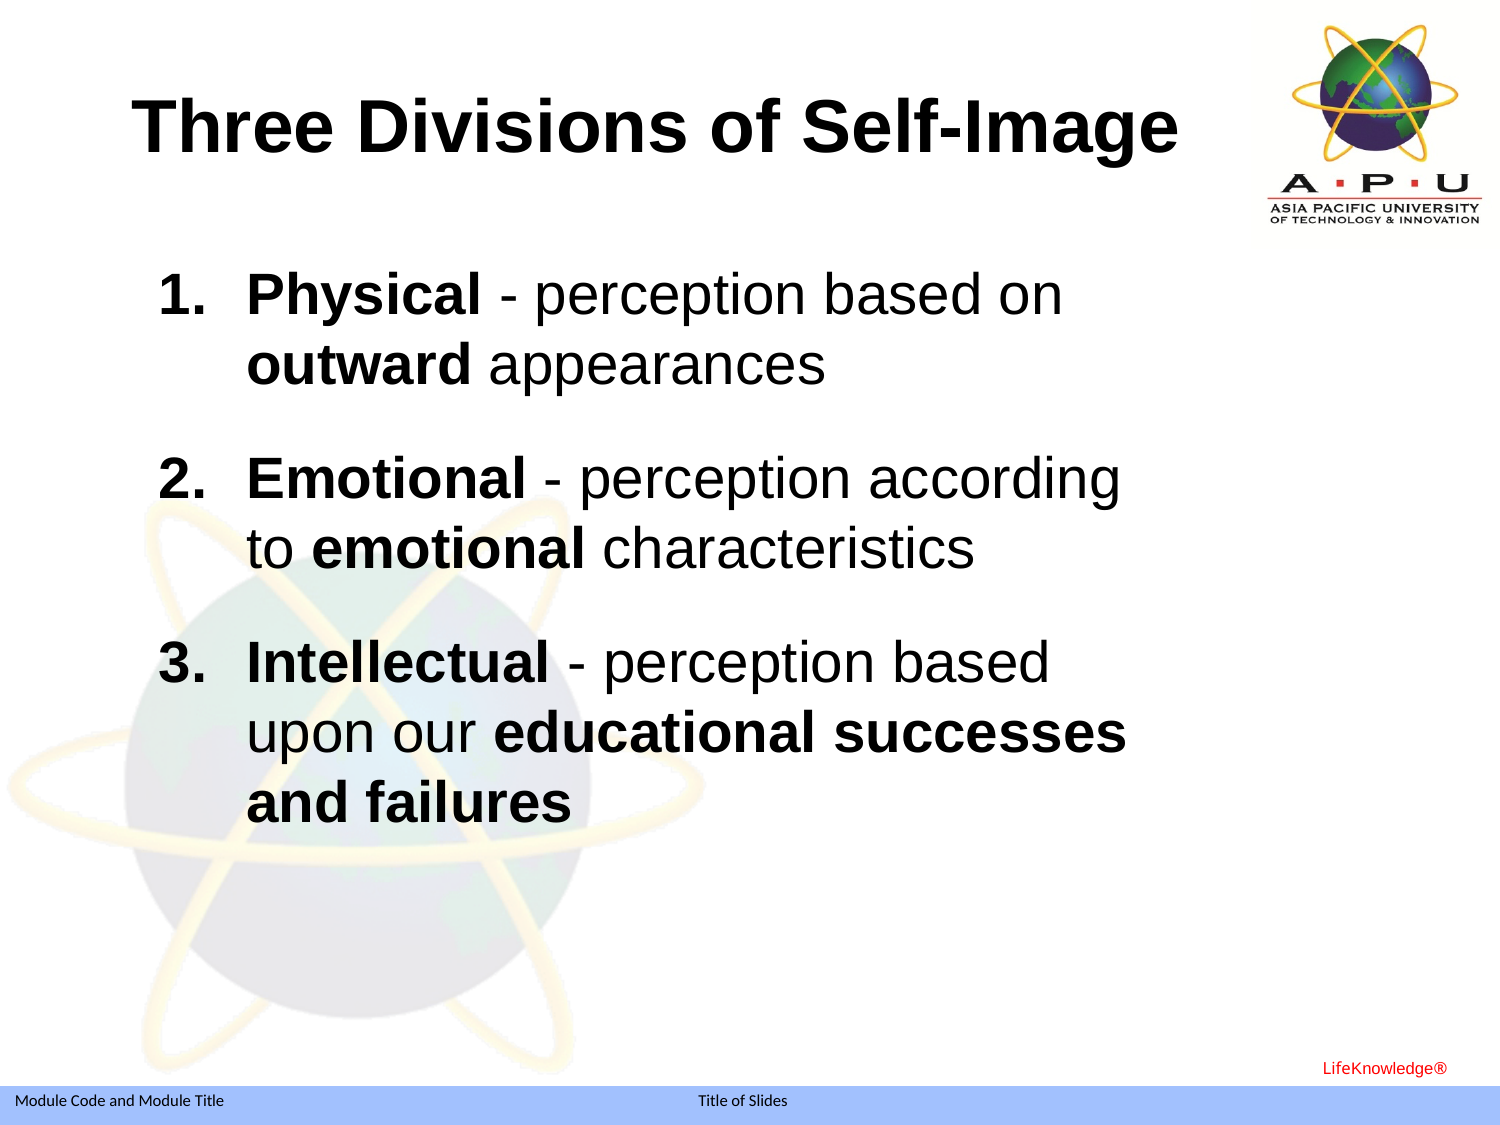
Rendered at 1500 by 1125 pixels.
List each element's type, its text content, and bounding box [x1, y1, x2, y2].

title Three Divisions of Self-Image [87, 47, 1225, 198]
picture [1251, 0, 1500, 249]
footer LifeKnowledge® [0, 1049, 1463, 1125]
list Physical - perception based on outward appearances Emotional - perception according to emotional characteristics Intellectual - perception based upon our educational successes and failures [143, 248, 1169, 999]
